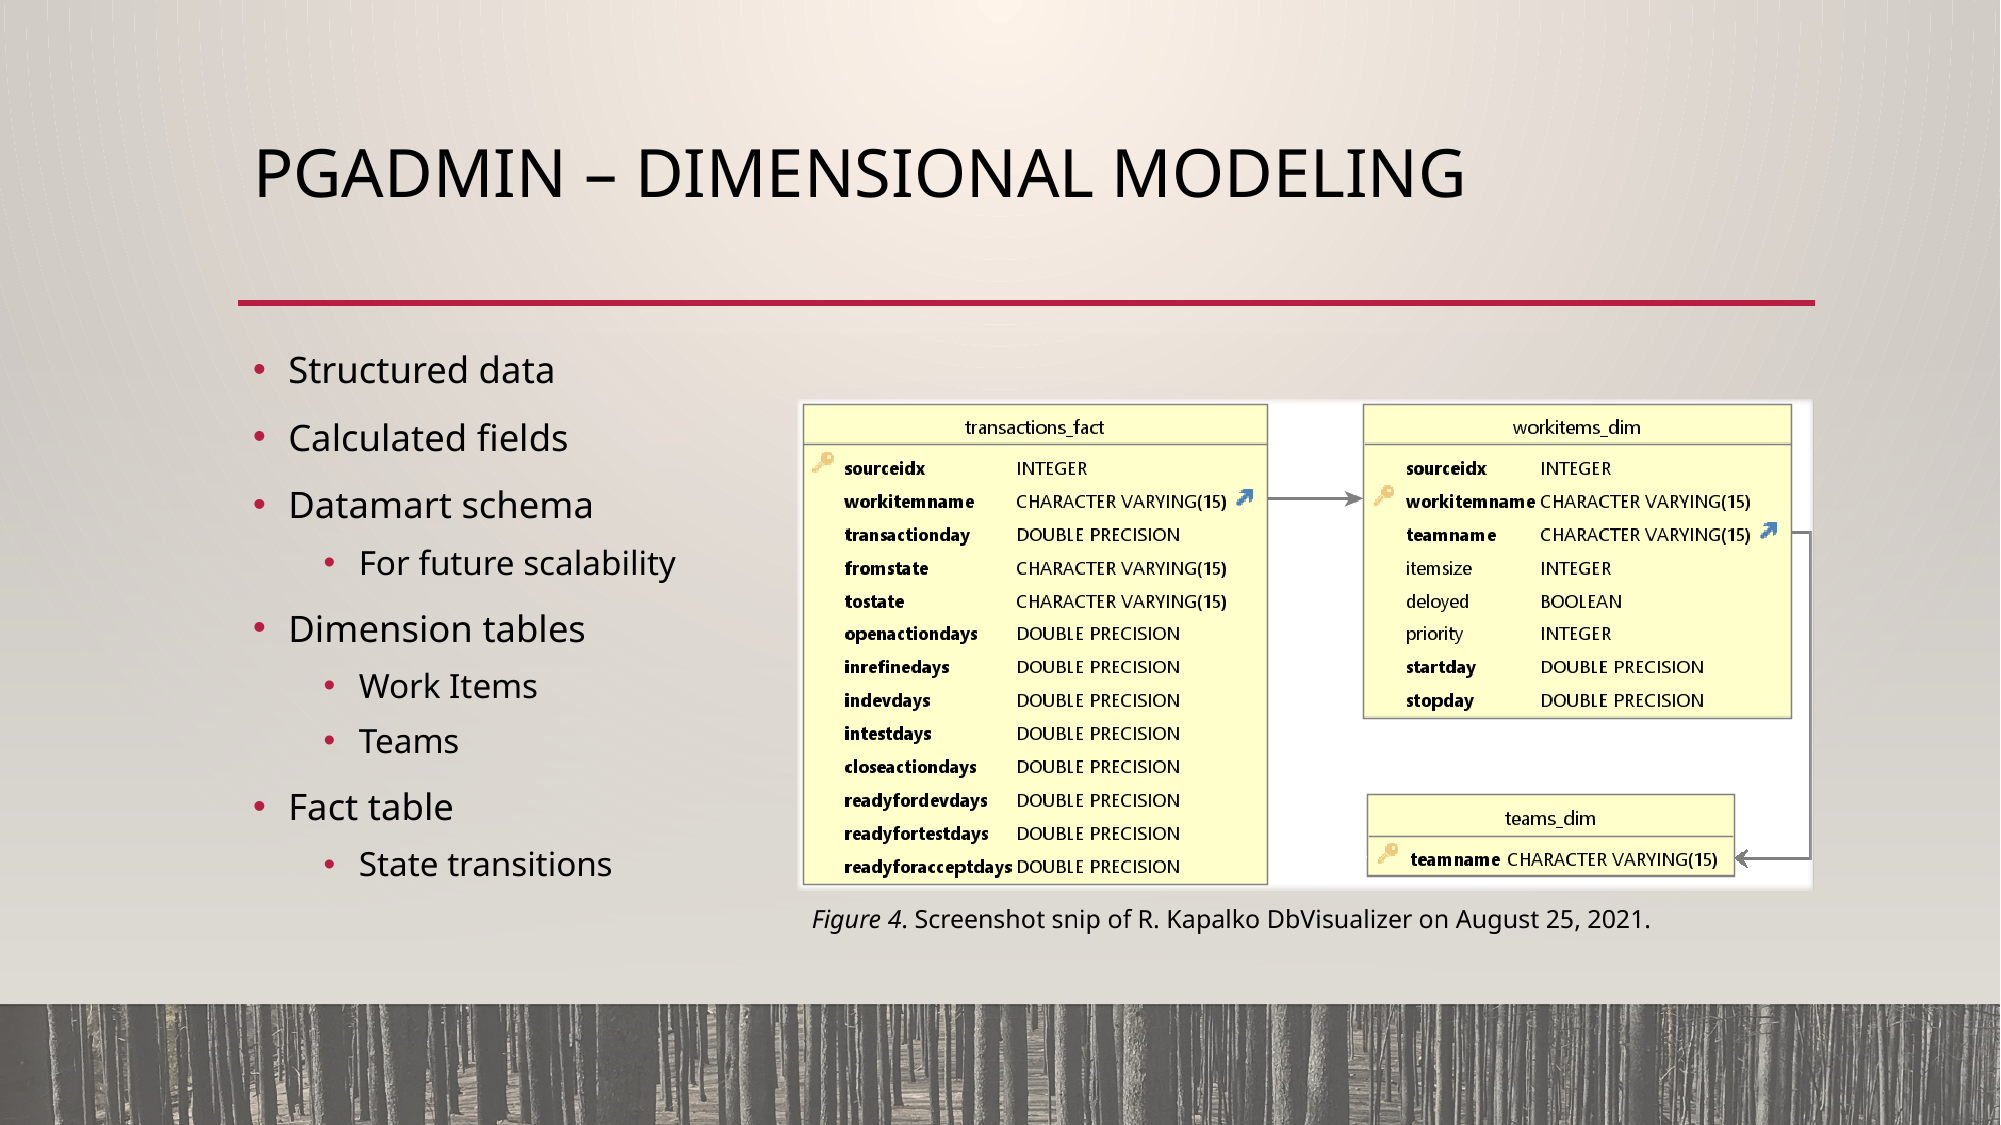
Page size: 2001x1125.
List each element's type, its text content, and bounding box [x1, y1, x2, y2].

list Structured data Calculated fields Datamart schema For future scalability Dimension tables Work Items Teams Fact table State transitions [238, 330, 1814, 897]
title pgAdmin – dimensional modeling [238, 131, 1814, 305]
text_box Figure 4. Screenshot snip of R. Kapalko DbVisualizer on August 25, 2021. [797, 896, 1814, 942]
picture [796, 399, 1814, 891]
